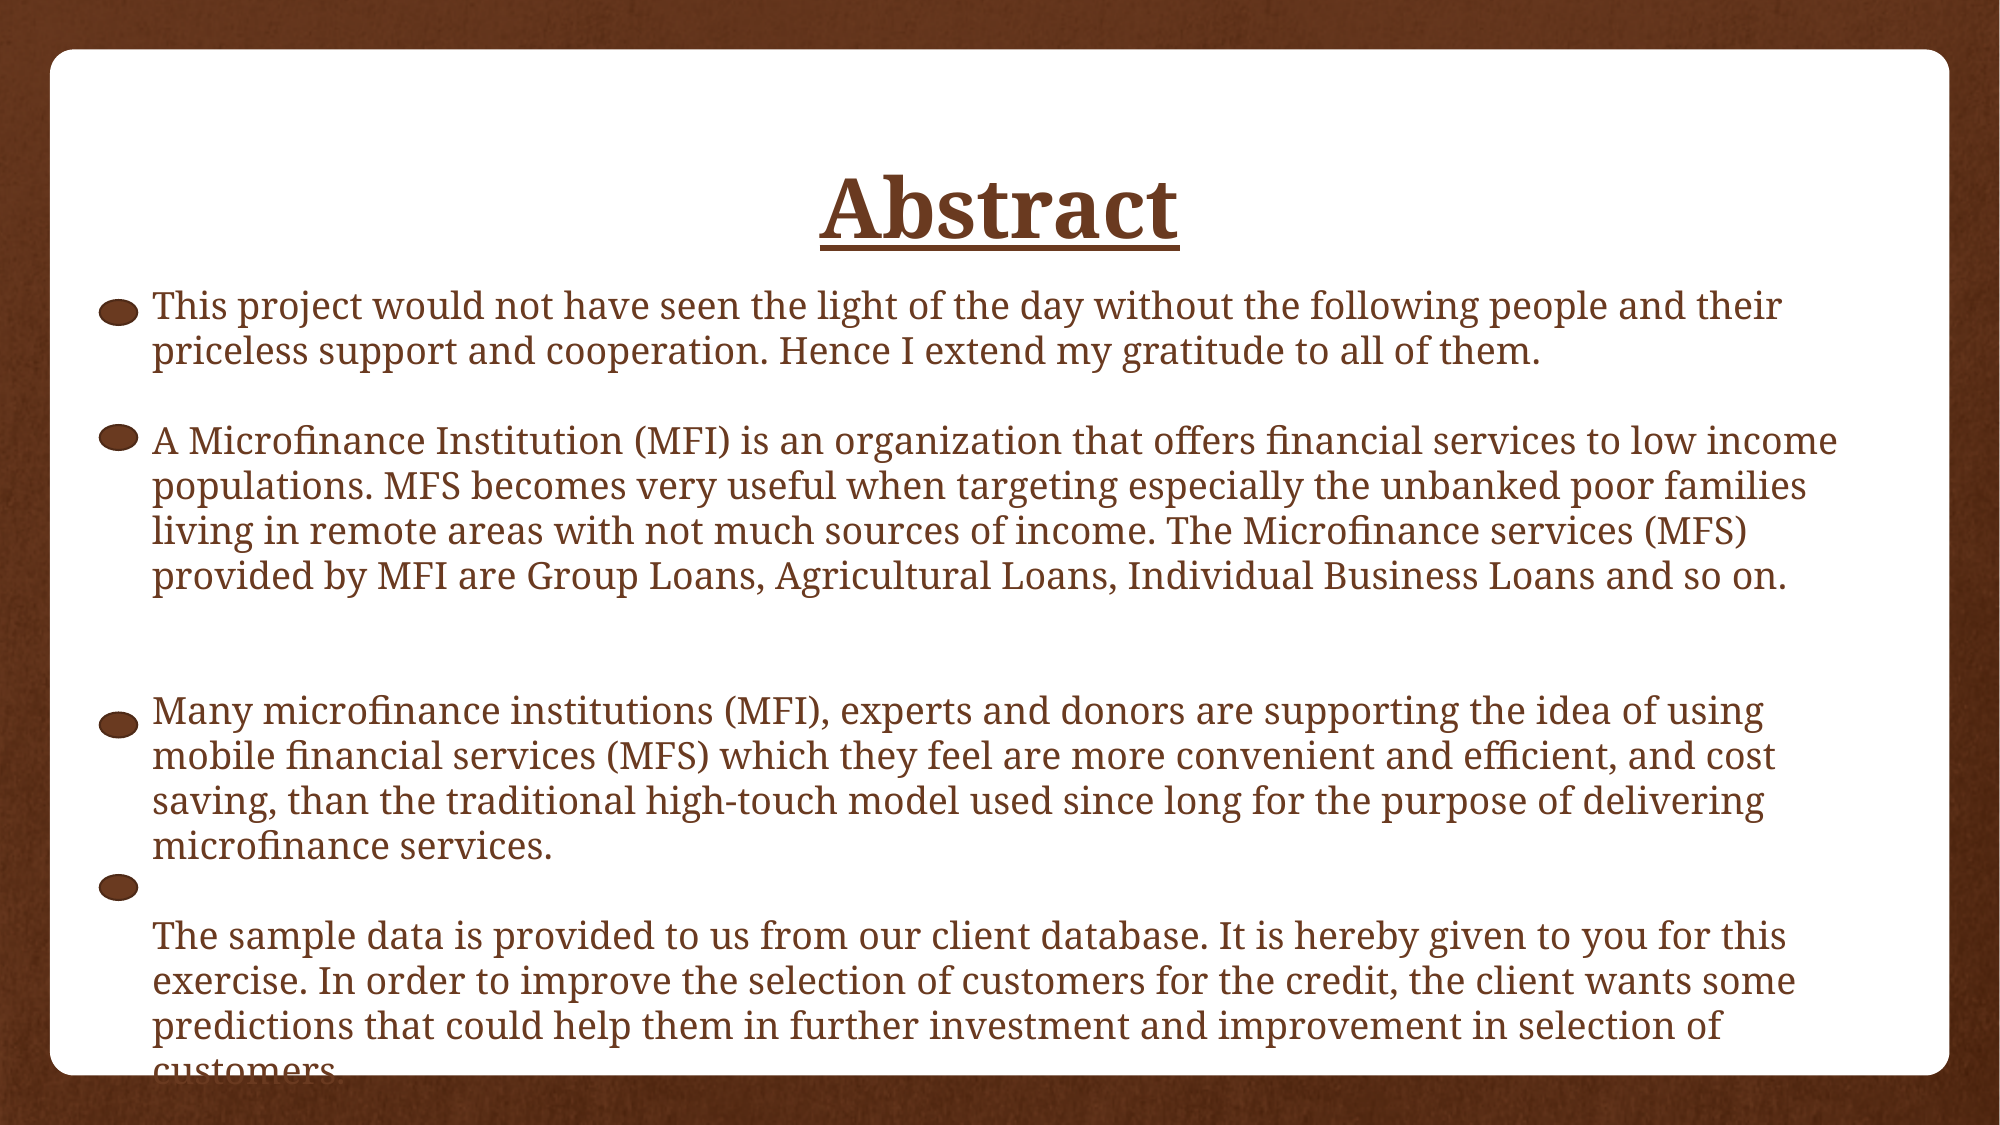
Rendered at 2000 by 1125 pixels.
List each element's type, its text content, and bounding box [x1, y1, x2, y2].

text_box This project would not have seen the light of the day without the following people and their priceless support and cooperation. Hence I extend my gratitude to all of them. A Microfinance Institution (MFI) is an organization that offers financial services to low income populations. MFS becomes very useful when targeting especially the unbanked poor families living in remote areas with not much sources of income. The Microfinance services (MFS) provided by MFI are Group Loans, Agricultural Loans, Individual Business Loans and so on. Many microfinance institutions (MFI), experts and donors are supporting the idea of using mobile financial services (MFS) which they feel are more convenient and efficient, and cost saving, than the traditional high-touch model used since long for the purpose of delivering microfinance services. The sample data is provided to us from our client database. It is hereby given to you for this exercise. In order to improve the selection of customers for the credit, the client wants some predictions that could help them in further investment and improvement in selection of customers. [137, 274, 1913, 1125]
text_box [98, 298, 139, 327]
text_box [98, 711, 139, 739]
title Abstract [199, 70, 1800, 263]
text_box [98, 873, 139, 902]
text_box [98, 423, 139, 452]
